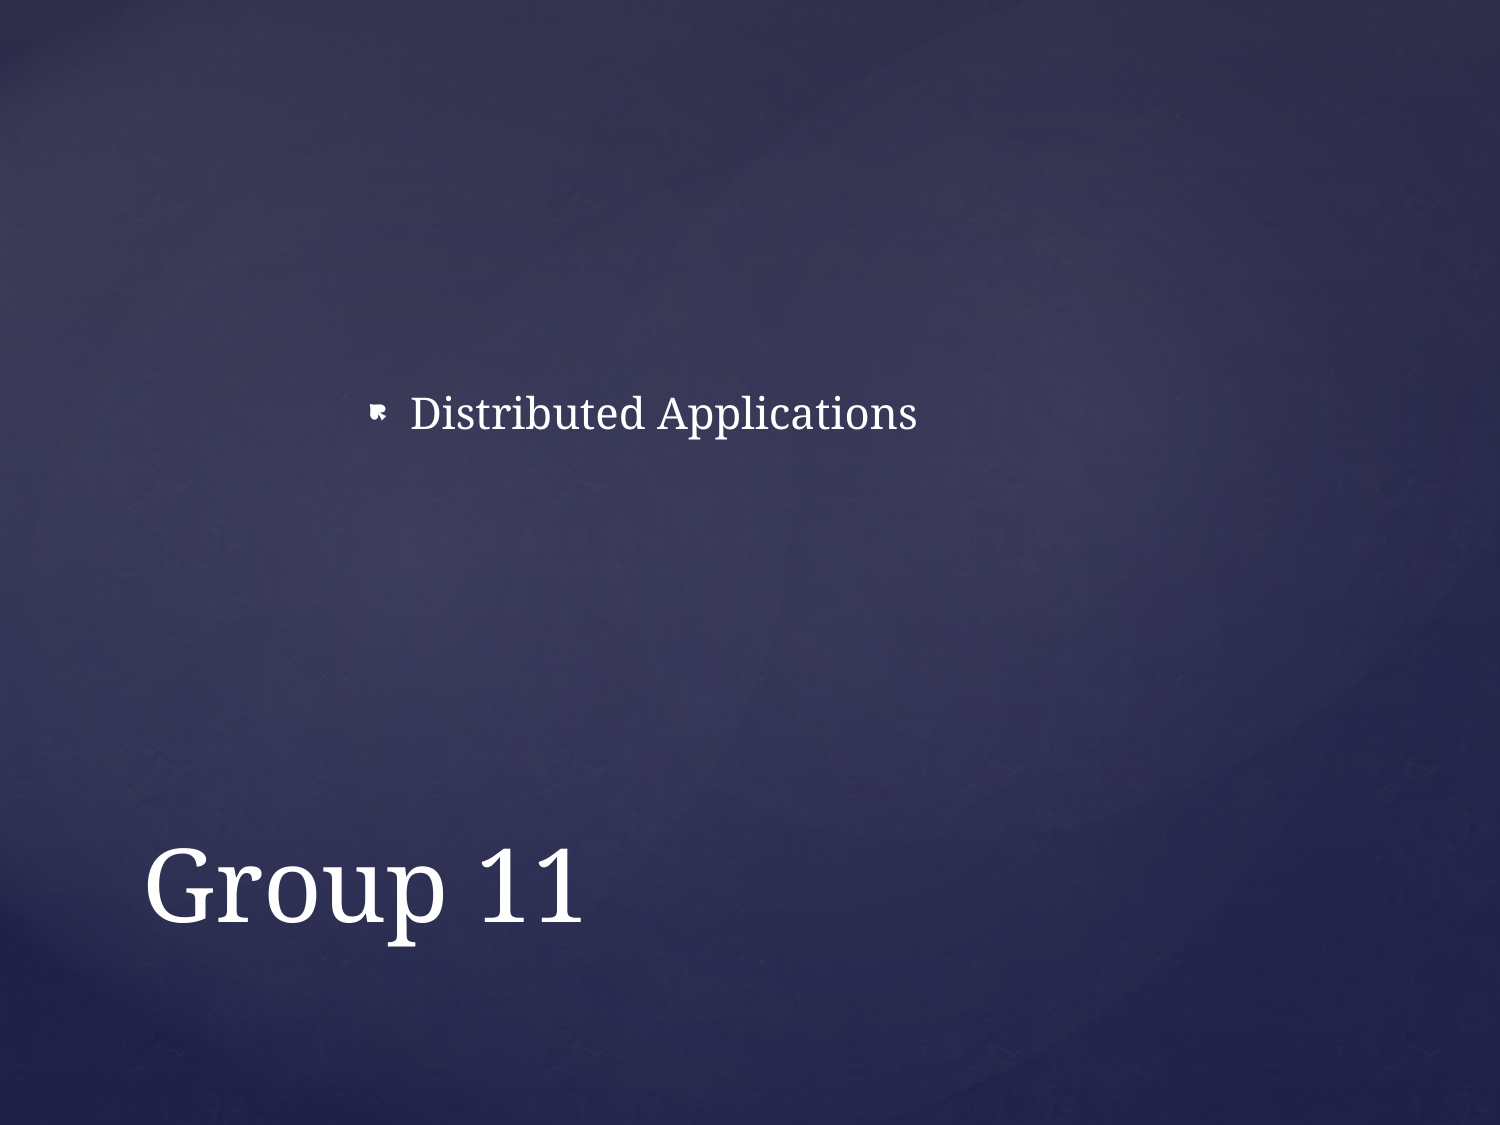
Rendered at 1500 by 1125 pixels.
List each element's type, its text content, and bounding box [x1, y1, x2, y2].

list Distributed Applications [350, 112, 1350, 713]
title Group 11 [127, 800, 1365, 950]
